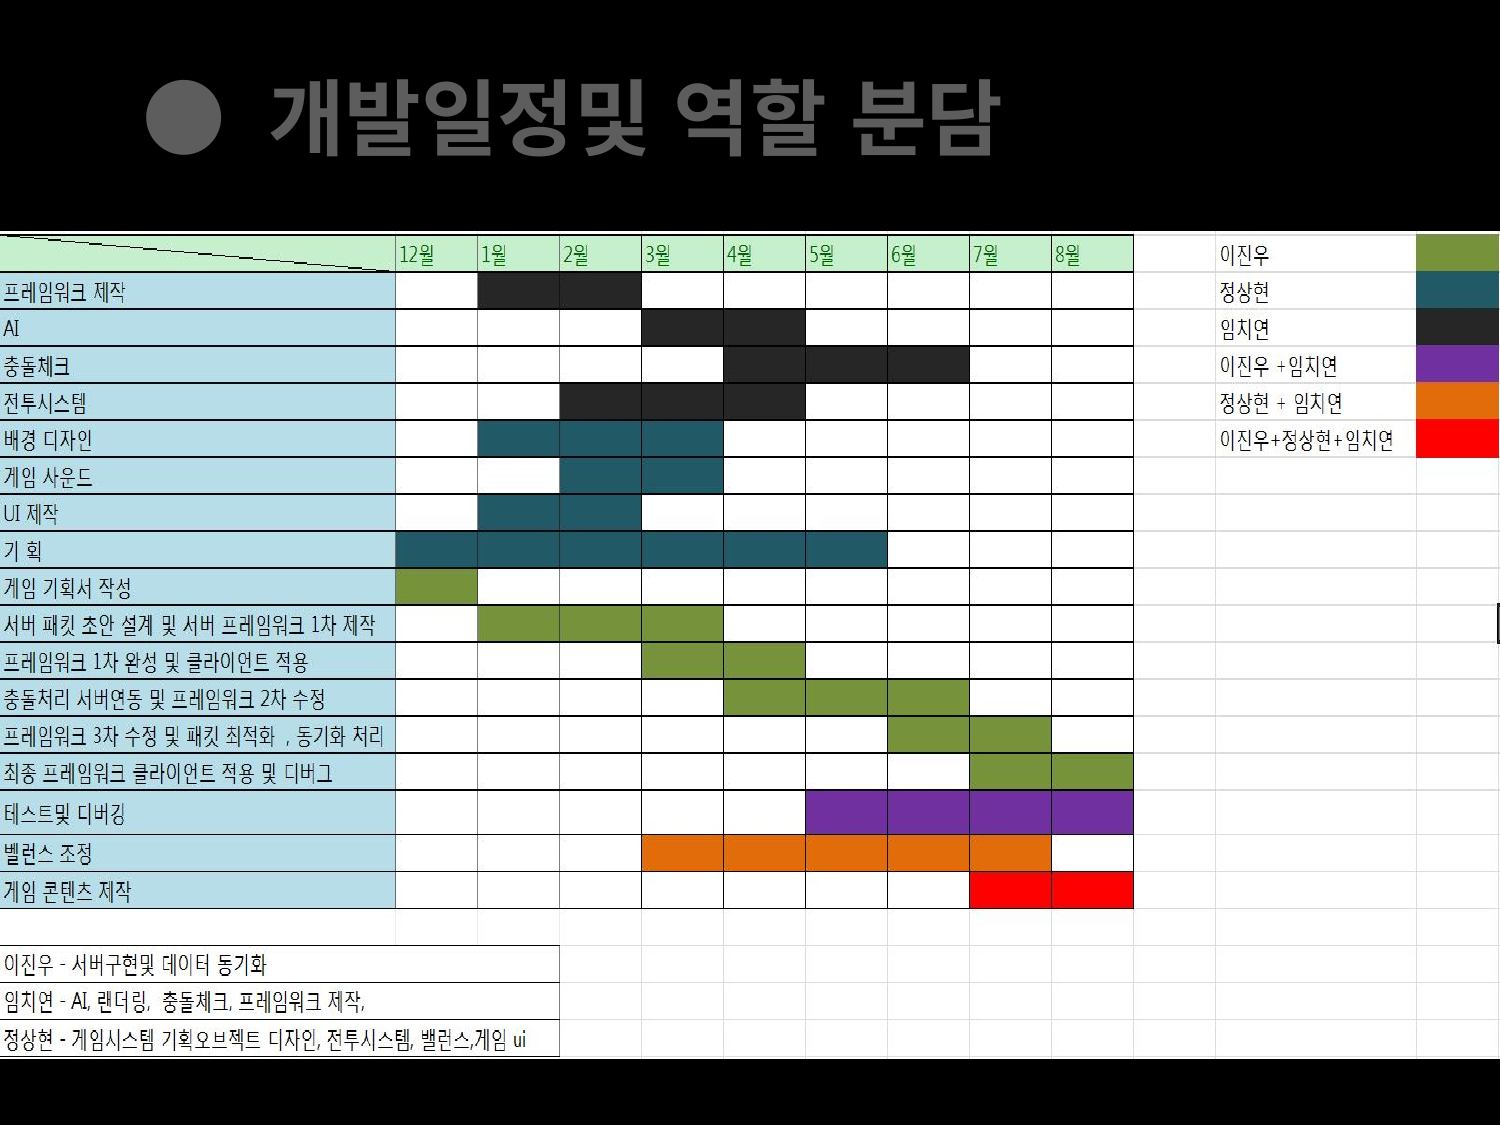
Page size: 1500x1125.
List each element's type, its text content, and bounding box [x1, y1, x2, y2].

picture [0, 231, 1500, 1059]
text_box ● 개발일정및 역할 분담 [127, 59, 1042, 174]
